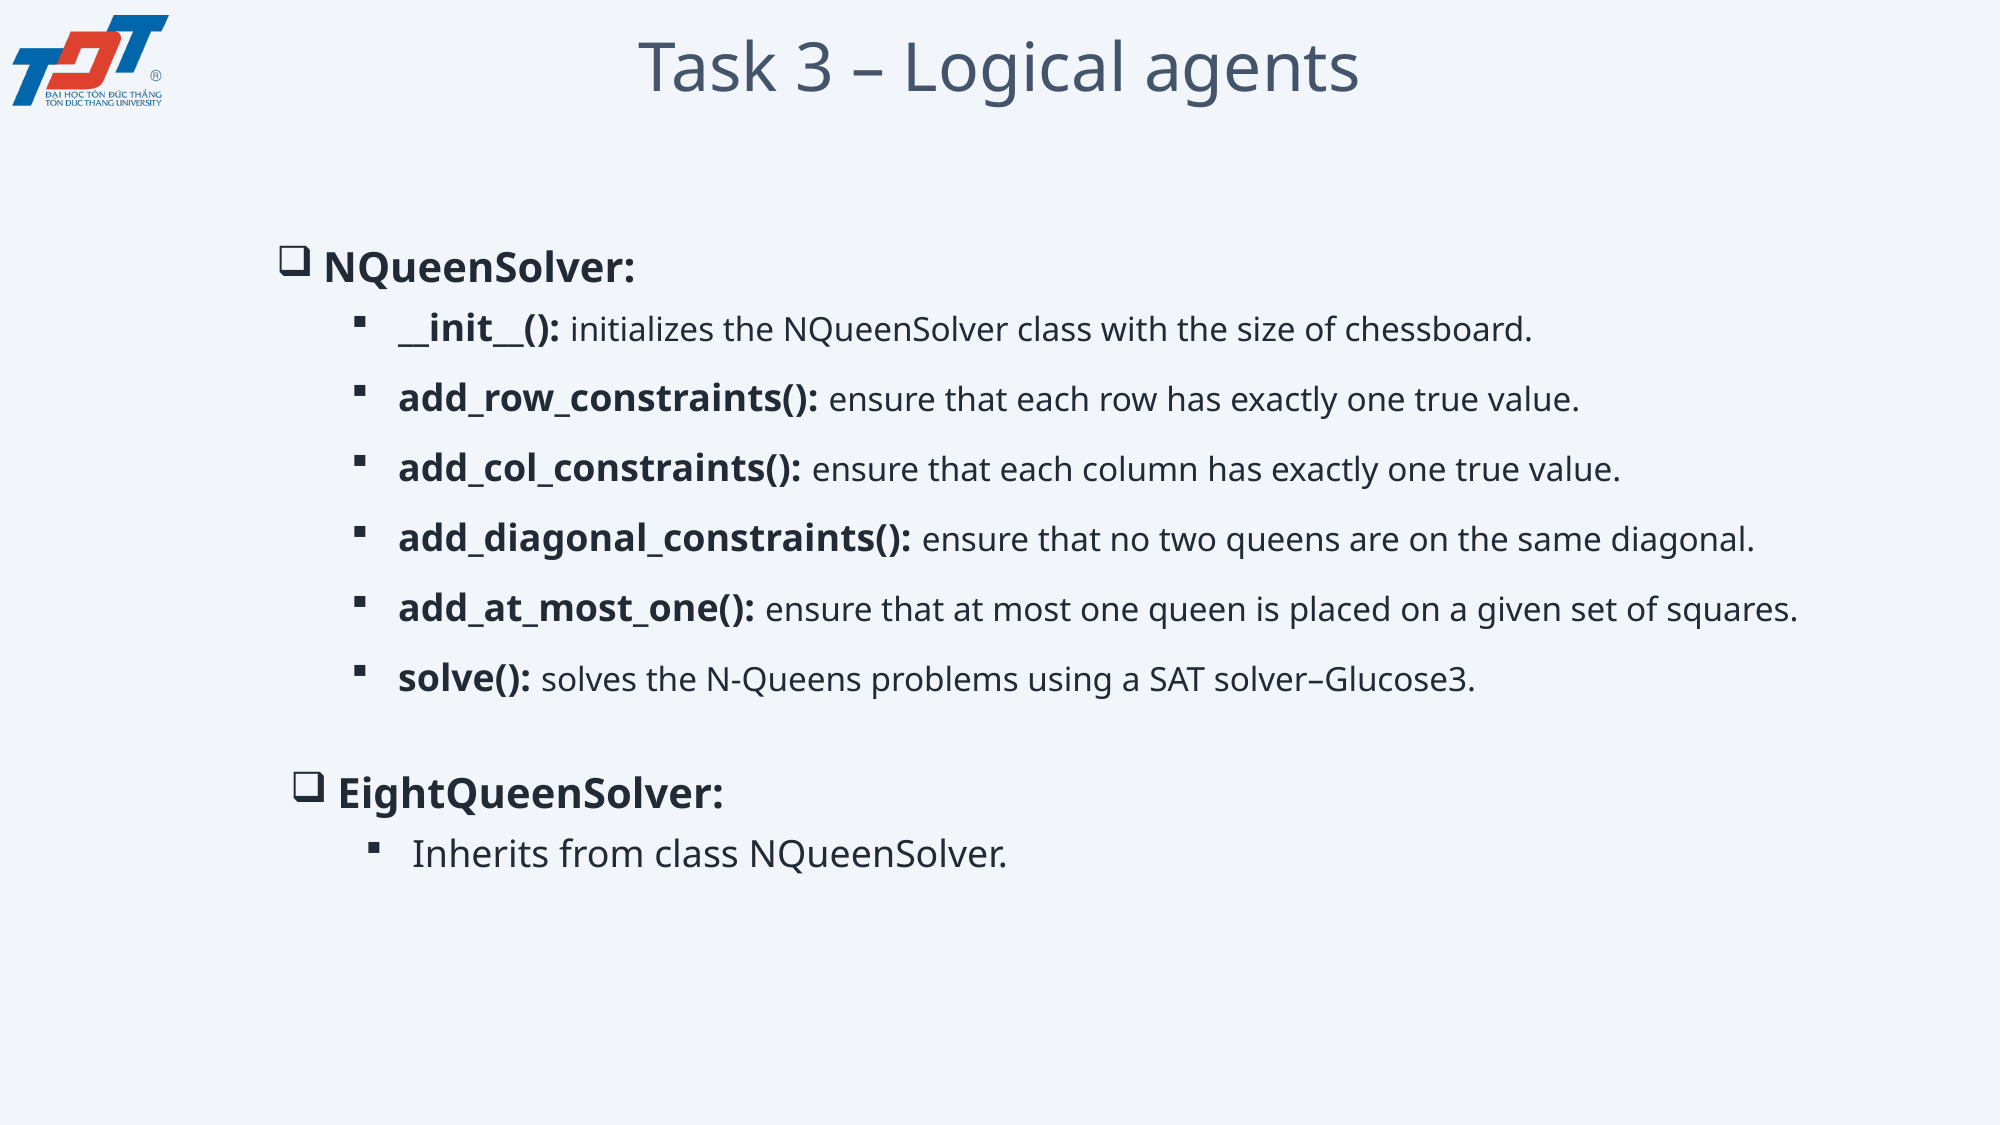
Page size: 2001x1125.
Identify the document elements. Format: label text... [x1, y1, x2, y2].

title Task 3 – Logical agents [620, 16, 1380, 123]
text_box EightQueenSolver: Inherits from class NQueenSolver. [275, 759, 1232, 883]
text_box NQueenSolver: __init__(): initializes the NQueenSolver class with the size of chessboard. add_row_constraints(): ensure that each row has exactly one true value. add_col_constraints(): ensure that each column has exactly one true value. add_diagonal_constraints(): ensure that no two queens are on the same diagonal. add_at_most_one(): ensure that at most one queen is placed on a given set of squares. solve(): solves the N-Queens problems using a SAT solver–Glucose3. [261, 233, 2000, 706]
picture [12, 15, 169, 106]
